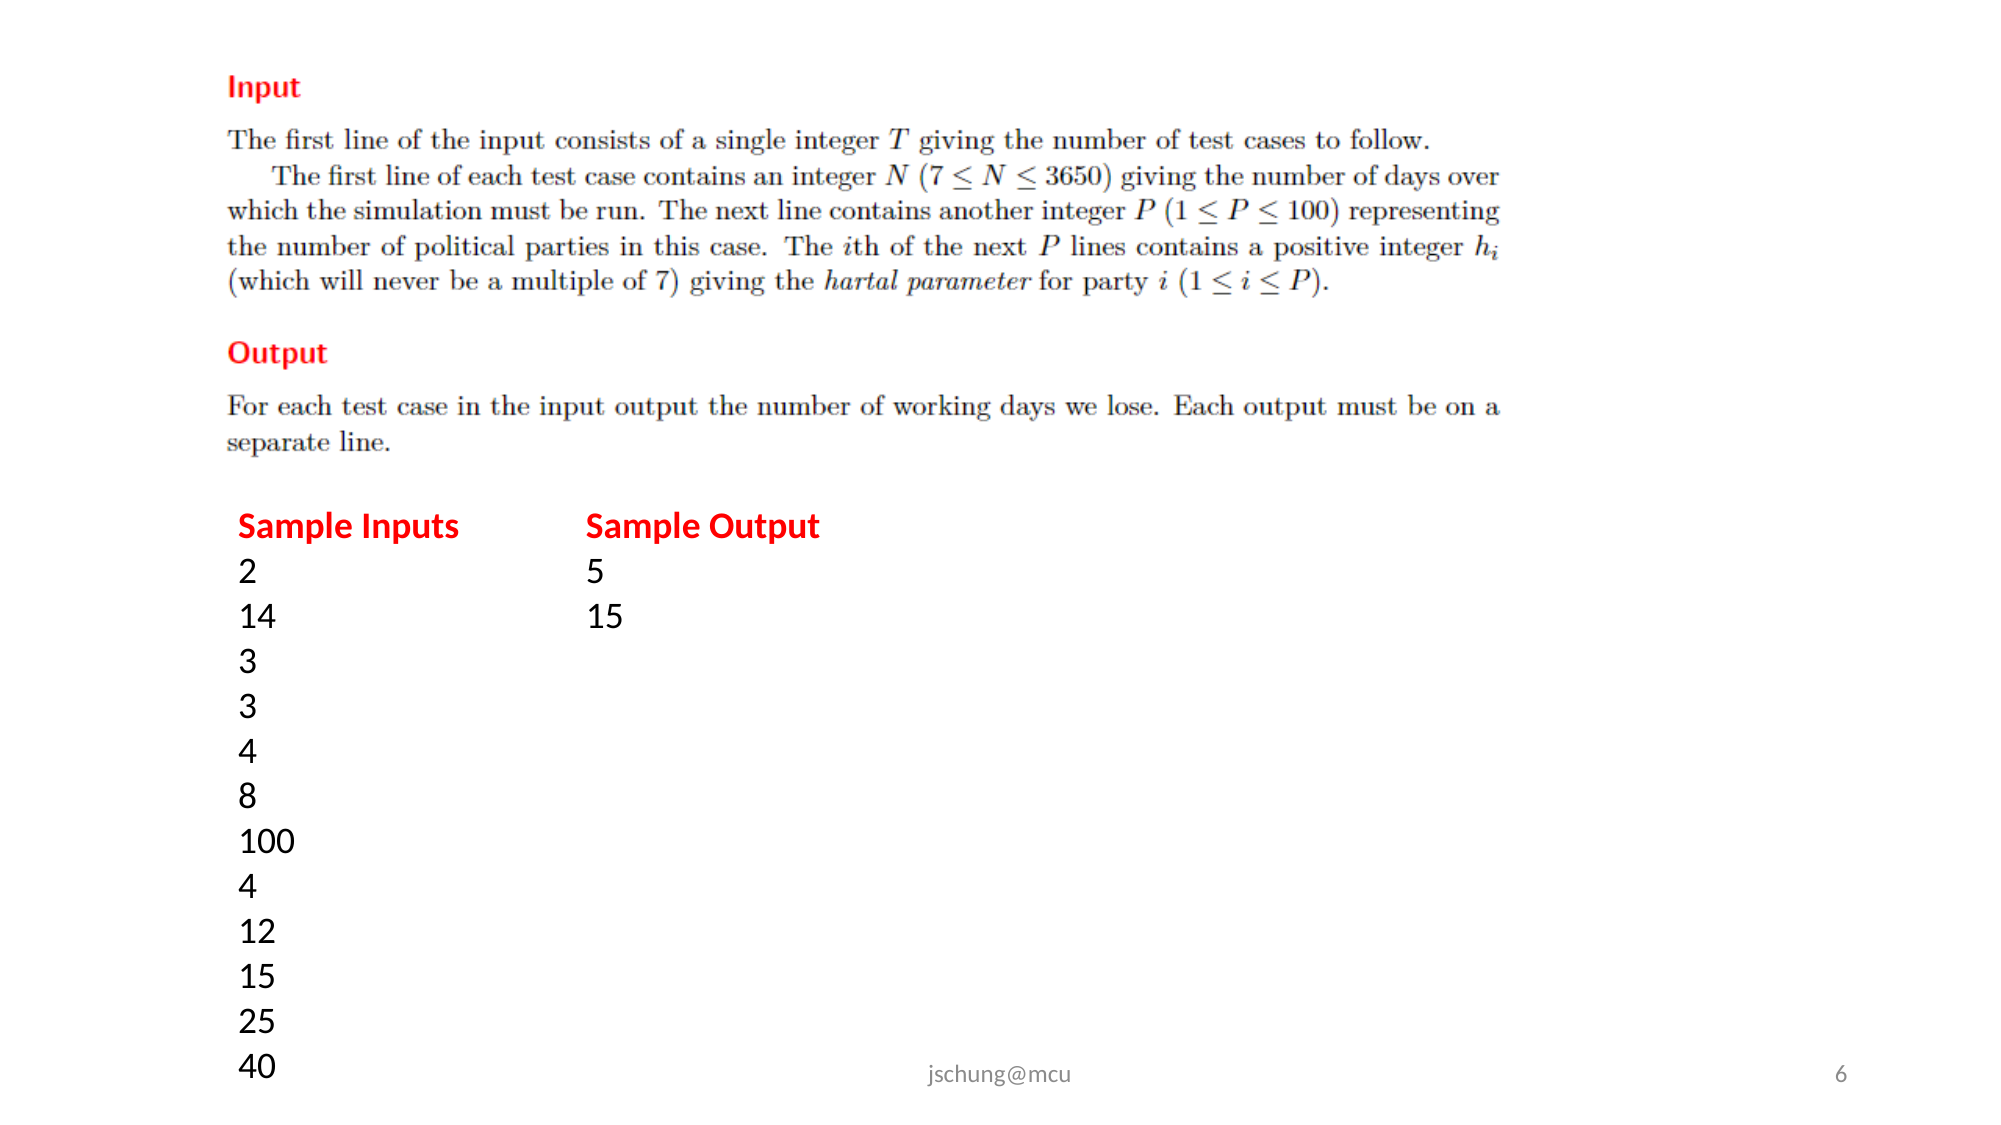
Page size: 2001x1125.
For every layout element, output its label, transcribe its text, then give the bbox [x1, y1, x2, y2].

text_box Sample Output 5 15 [571, 493, 836, 644]
slide_number 6 [1412, 1042, 1863, 1103]
footer jschung@mcu [662, 1042, 1338, 1103]
picture [207, 60, 1527, 470]
text_box Sample Inputs 2 14 3 3 4 8 100 4 12 15 25 40 [223, 493, 475, 1094]
